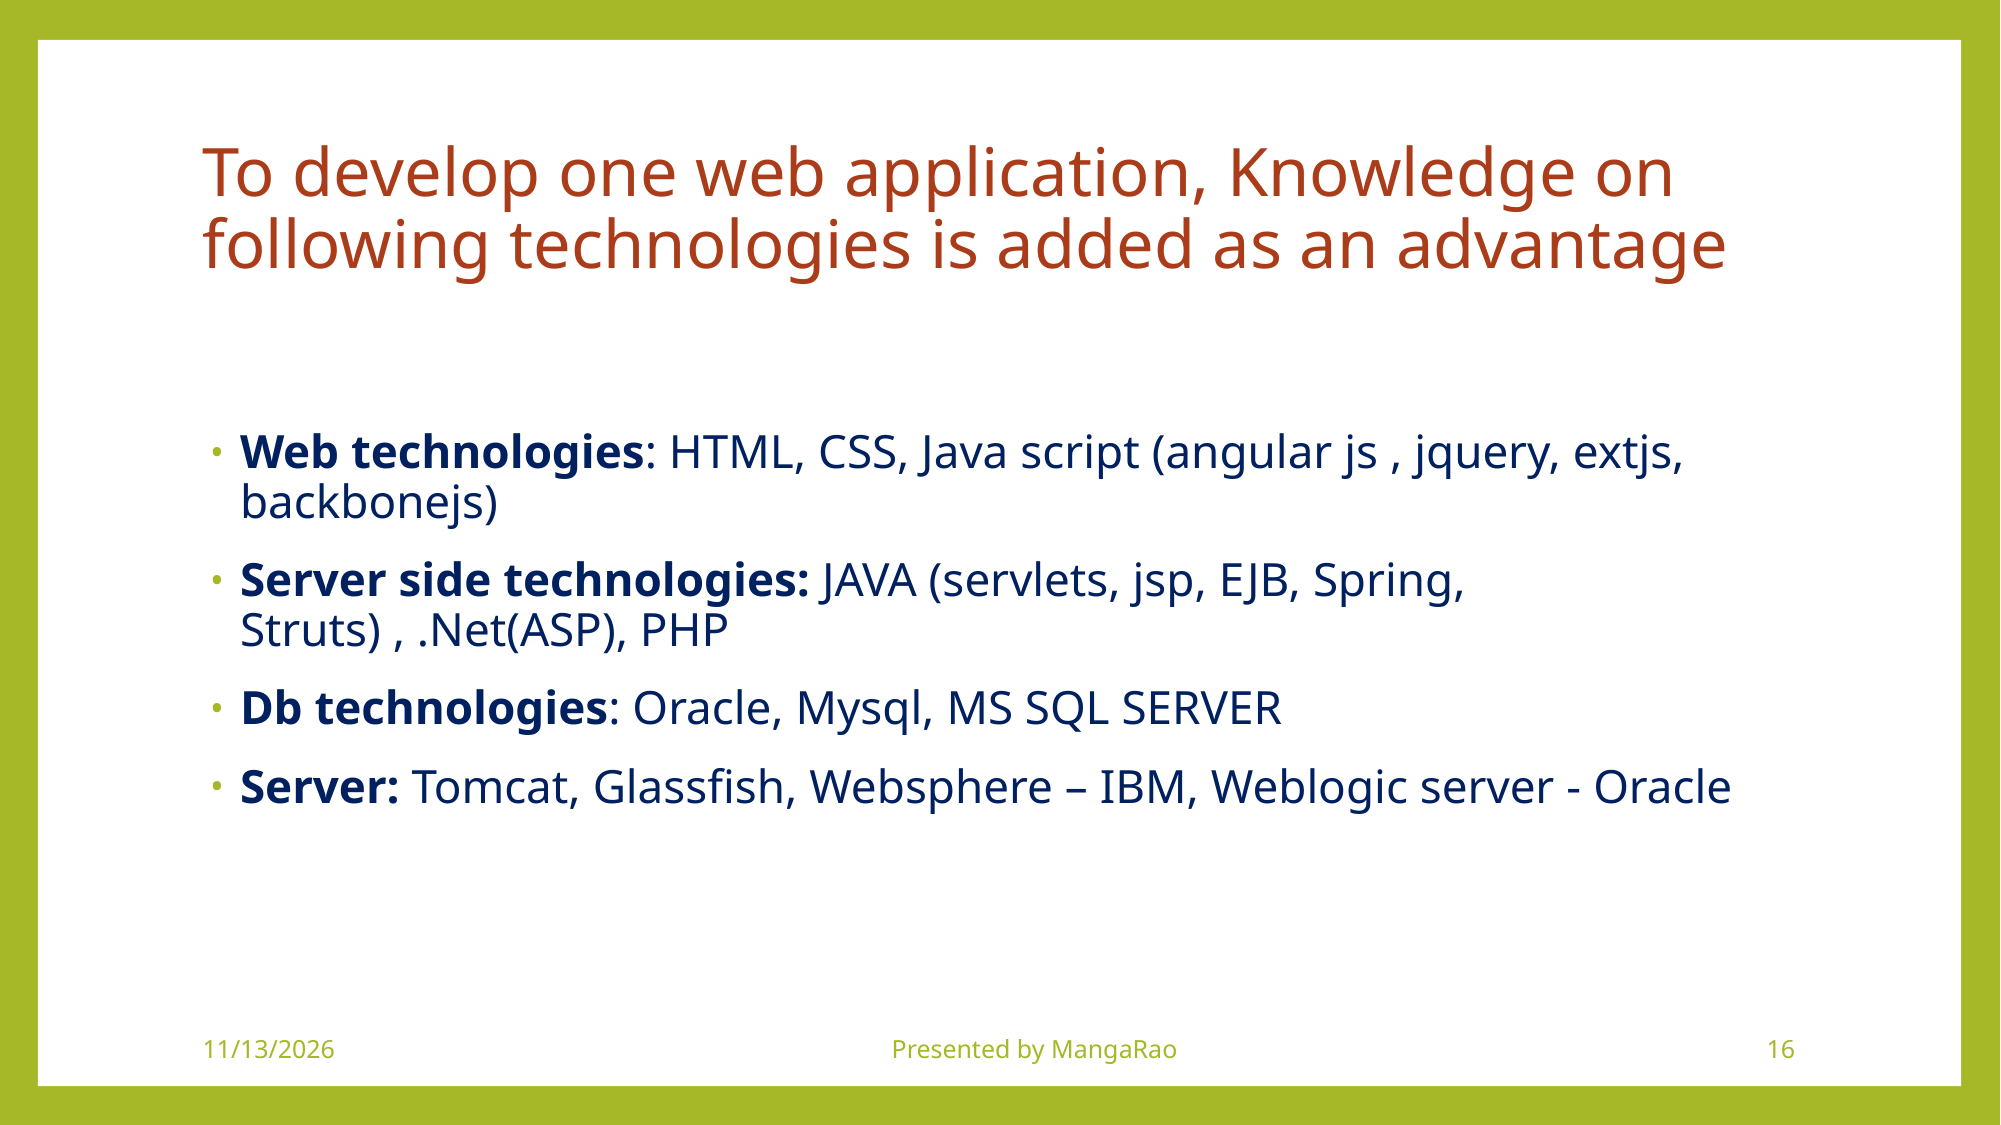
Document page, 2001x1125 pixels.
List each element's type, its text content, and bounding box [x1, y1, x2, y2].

title To develop one web application, Knowledge on following technologies is added as an advantage [187, 99, 1808, 323]
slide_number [187, 1020, 570, 1081]
list Web technologies: HTML, CSS, Java script (angular js , jquery, extjs, backbonejs) Server side technologies: JAVA (servlets, jsp, EJB, Spring, Struts) , .Net(ASP), PHP Db technologies: Oracle, Mysql, MS SQL SERVER Server: Tomcat, Glassfish, Websphere – IBM, Weblogic server - Oracle [187, 337, 1808, 1000]
footer Presented by MangaRao [647, 1020, 1422, 1081]
slide_number 16 [1530, 1020, 1811, 1081]
